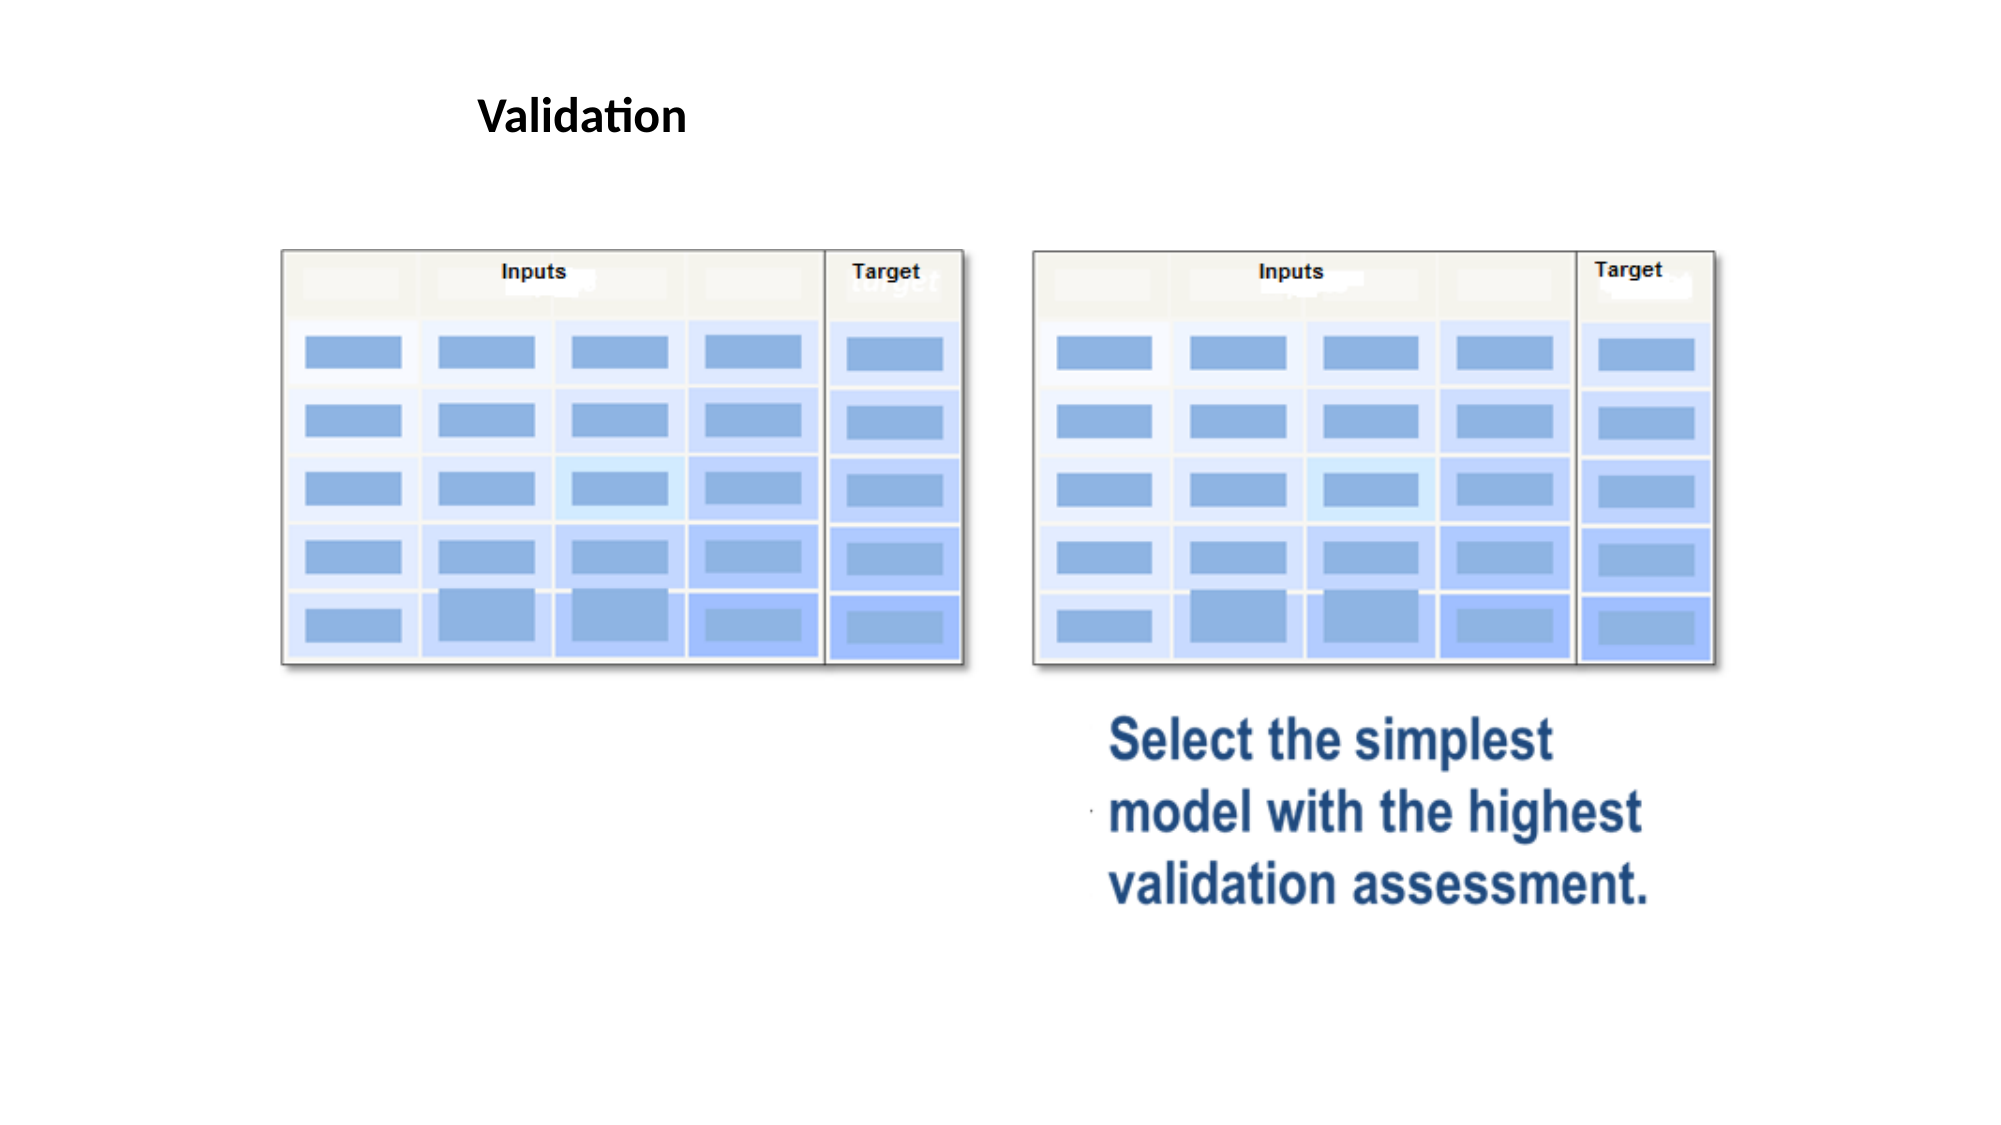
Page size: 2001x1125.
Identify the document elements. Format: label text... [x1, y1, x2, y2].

picture [279, 249, 1746, 923]
text_box Validation [462, 74, 1513, 150]
